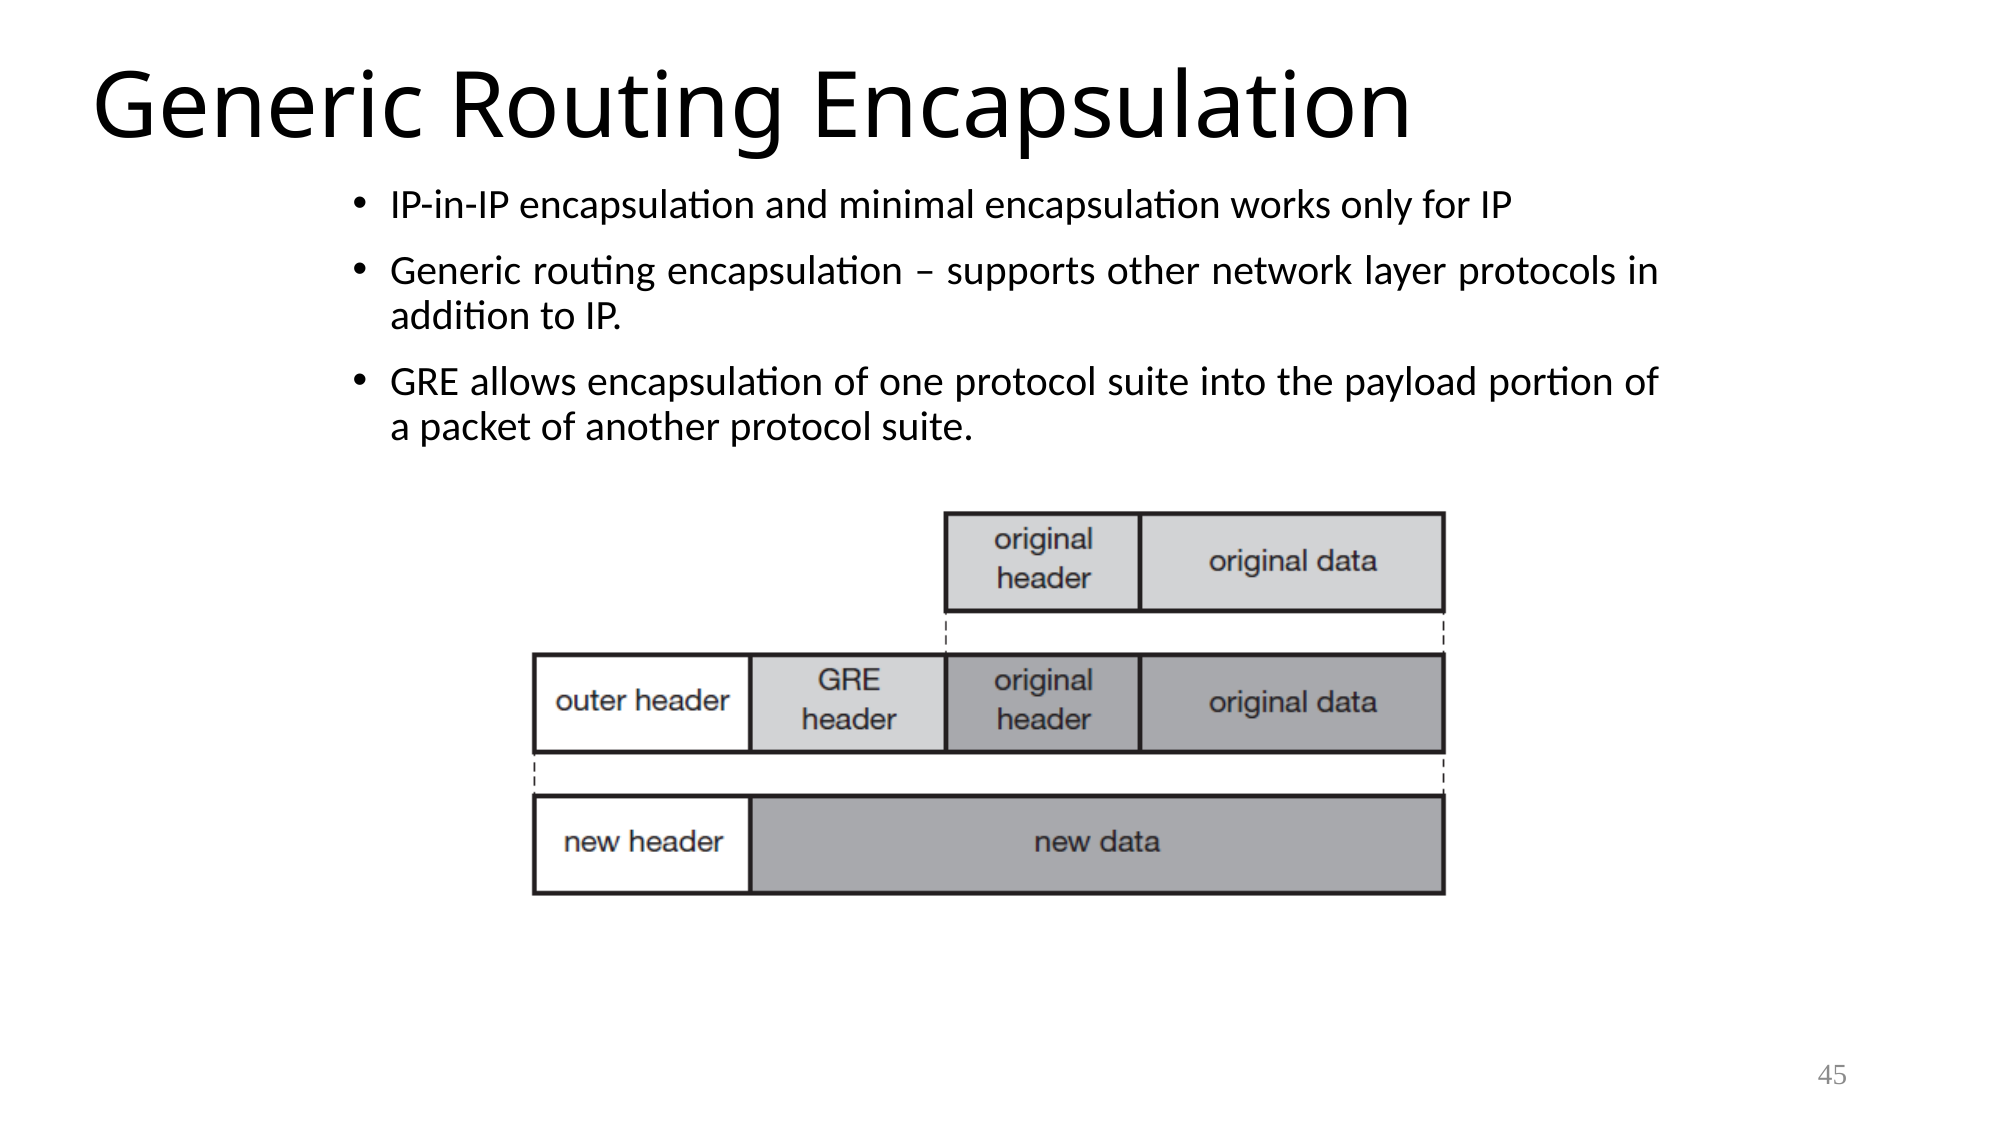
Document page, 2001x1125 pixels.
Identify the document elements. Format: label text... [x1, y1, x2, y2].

slide_number 45 [1412, 1042, 1863, 1103]
title Generic Routing Encapsulation [76, 0, 1802, 217]
picture [512, 499, 1454, 910]
list IP-in-IP encapsulation and minimal encapsulation works only for IP Generic routing encapsulation – supports other network layer protocols in addition to IP. GRE allows encapsulation of one protocol suite into the payload portion of a packet of another protocol suite. [337, 174, 1675, 463]
